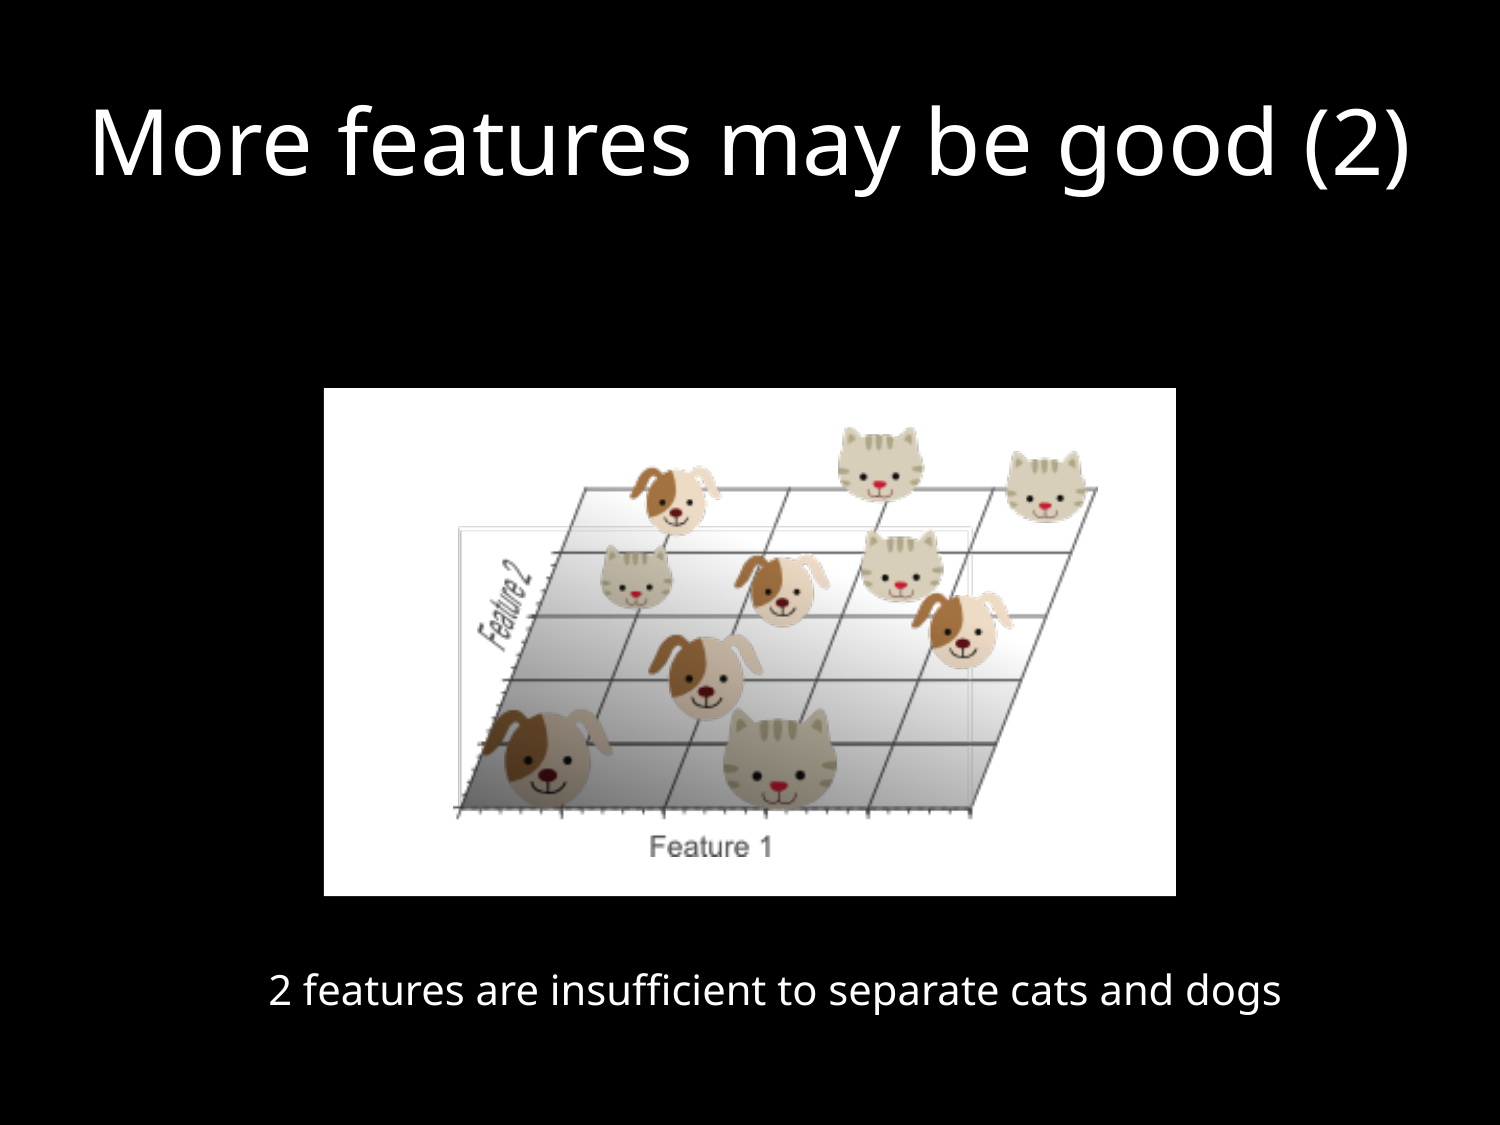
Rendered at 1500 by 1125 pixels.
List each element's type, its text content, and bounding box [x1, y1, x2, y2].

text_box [323, 387, 1177, 897]
title More features may be good (2) [10, 14, 1490, 263]
text_box 2 features are insufficient to separate cats and dogs [260, 956, 1291, 1022]
